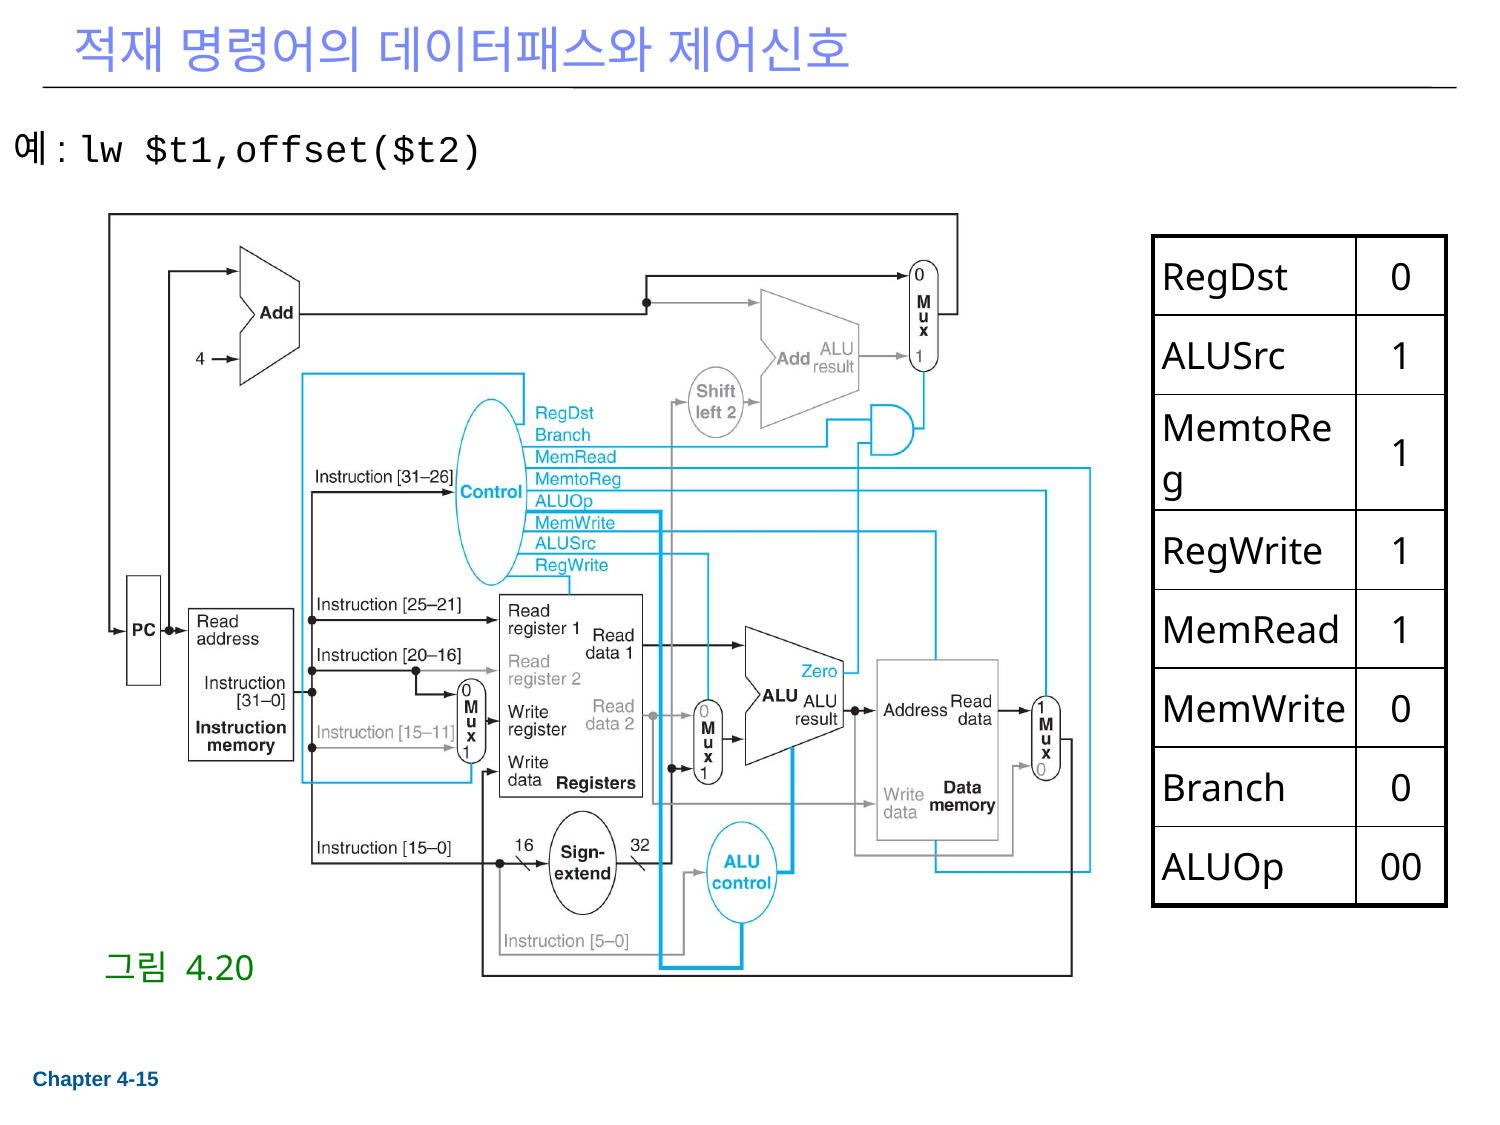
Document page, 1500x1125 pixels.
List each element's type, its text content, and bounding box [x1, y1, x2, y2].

table_cell MemRead [1155, 590, 1355, 667]
text_box 그림 4.20 [80, 935, 278, 997]
slide_number Chapter 4-15 [17, 1058, 443, 1106]
table_cell 1 [1357, 511, 1444, 589]
text_box 예: lw $t1,offset($t2) [0, 117, 598, 178]
table_cell 00 [1357, 827, 1444, 903]
table_cell 1 [1357, 316, 1444, 394]
table_cell MemWrite [1155, 669, 1355, 746]
picture [95, 213, 1109, 987]
table_cell Branch [1155, 748, 1355, 826]
table_cell ALUOp [1155, 827, 1355, 903]
table_cell 0 [1357, 669, 1444, 746]
table_header 0 [1357, 238, 1444, 314]
table_cell 0 [1357, 748, 1444, 826]
table_cell RegWrite [1155, 511, 1355, 589]
title 적재 명령어의 데이터패스와 제어신호 [74, 19, 1480, 173]
table_header RegDst [1155, 238, 1355, 314]
table_cell ALUSrc [1155, 316, 1355, 394]
table_cell 1 [1357, 395, 1444, 509]
table_cell MemtoReg [1155, 395, 1355, 509]
table_cell 1 [1357, 590, 1444, 667]
